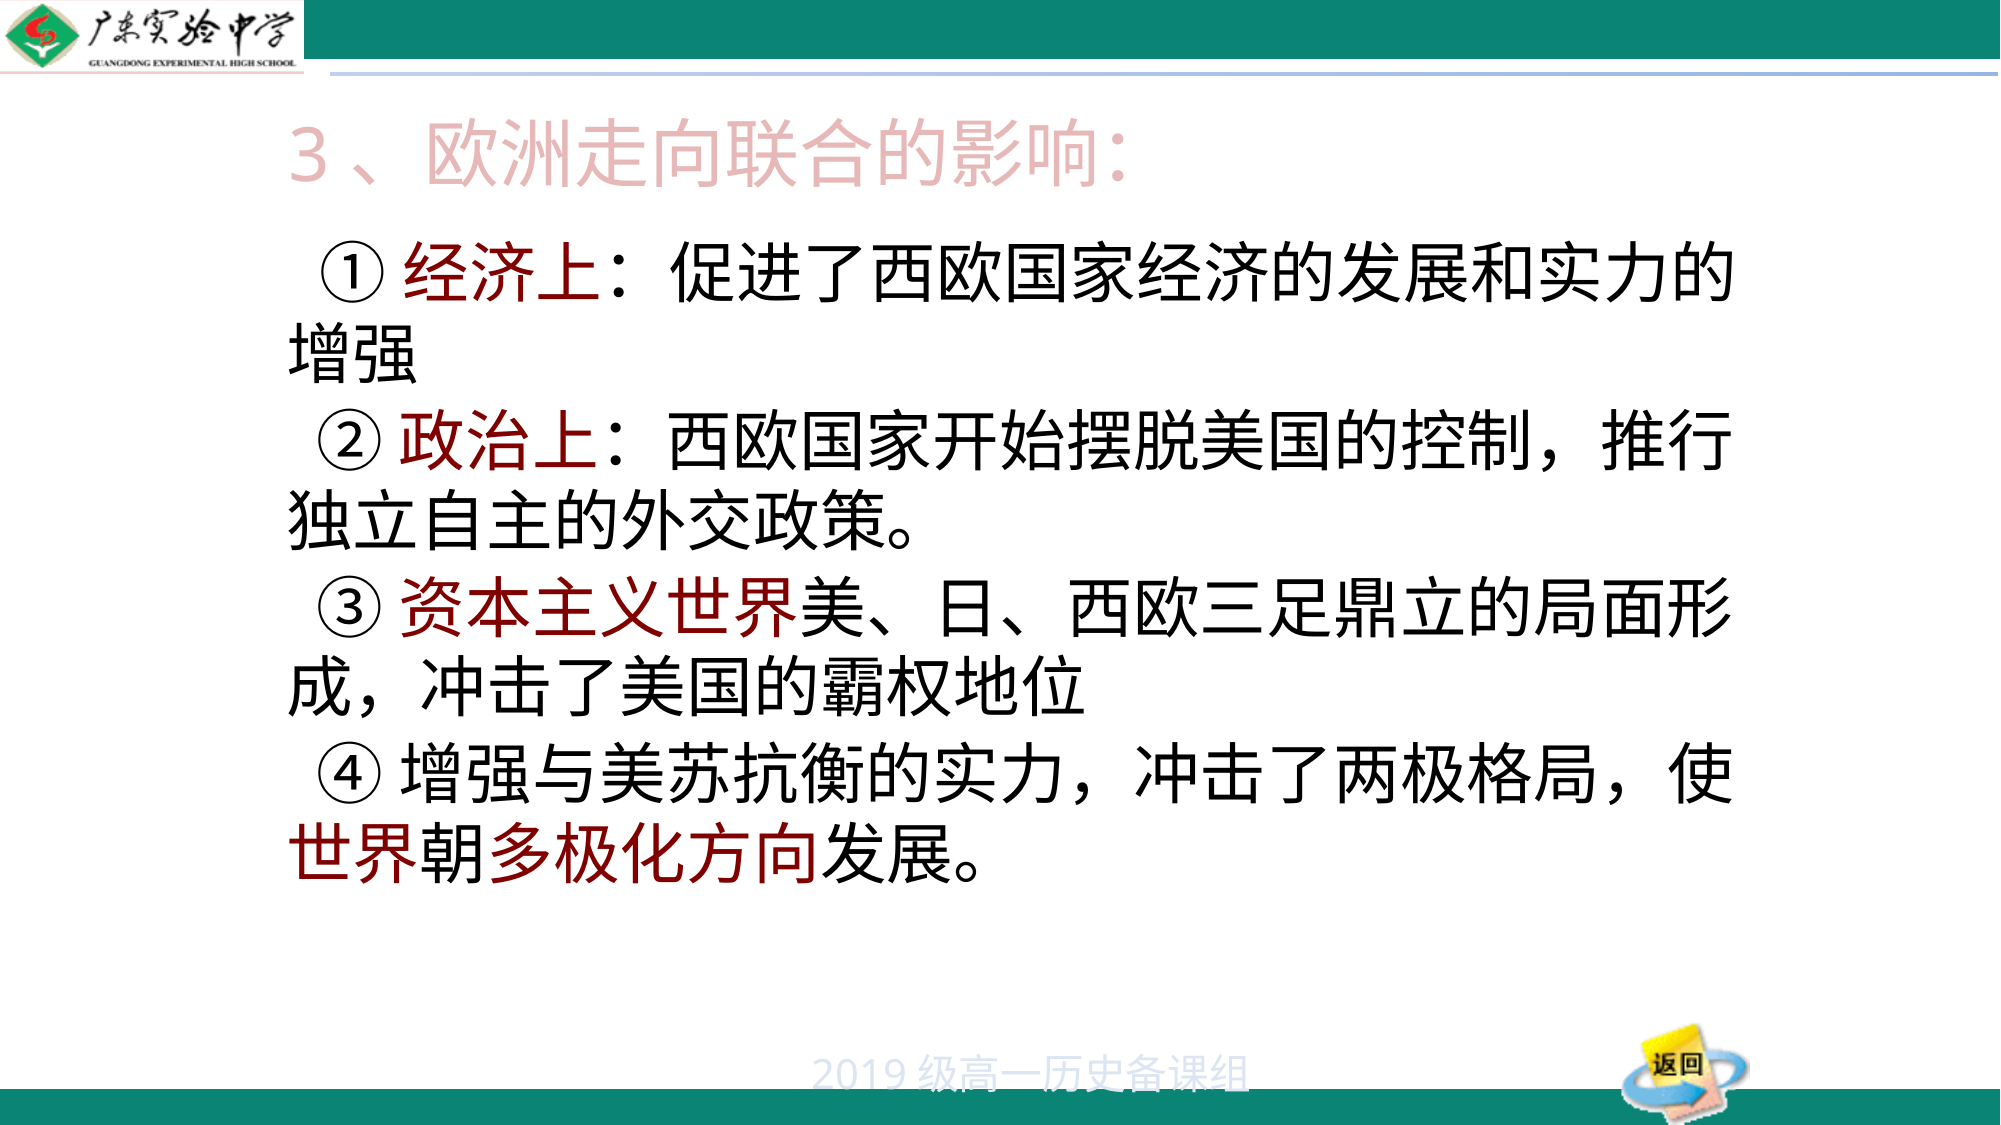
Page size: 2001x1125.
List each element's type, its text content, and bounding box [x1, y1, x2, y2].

picture [0, 1021, 2000, 1125]
picture [0, 0, 2000, 74]
text_box 3、欧洲走向联合的影响： ①经济上：促进了西欧国家经济的发展和实力的增强 ②政治上：西欧国家开始摆脱美国的控制，推行独立自主的外交政策。 ③资本主义世界美、日、西欧三足鼎立的局面形成，冲击了美国的霸权地位 ④增强与美苏抗衡的实力，冲击了两极格局，使世界朝多极化方向发展。 [271, 98, 1772, 900]
